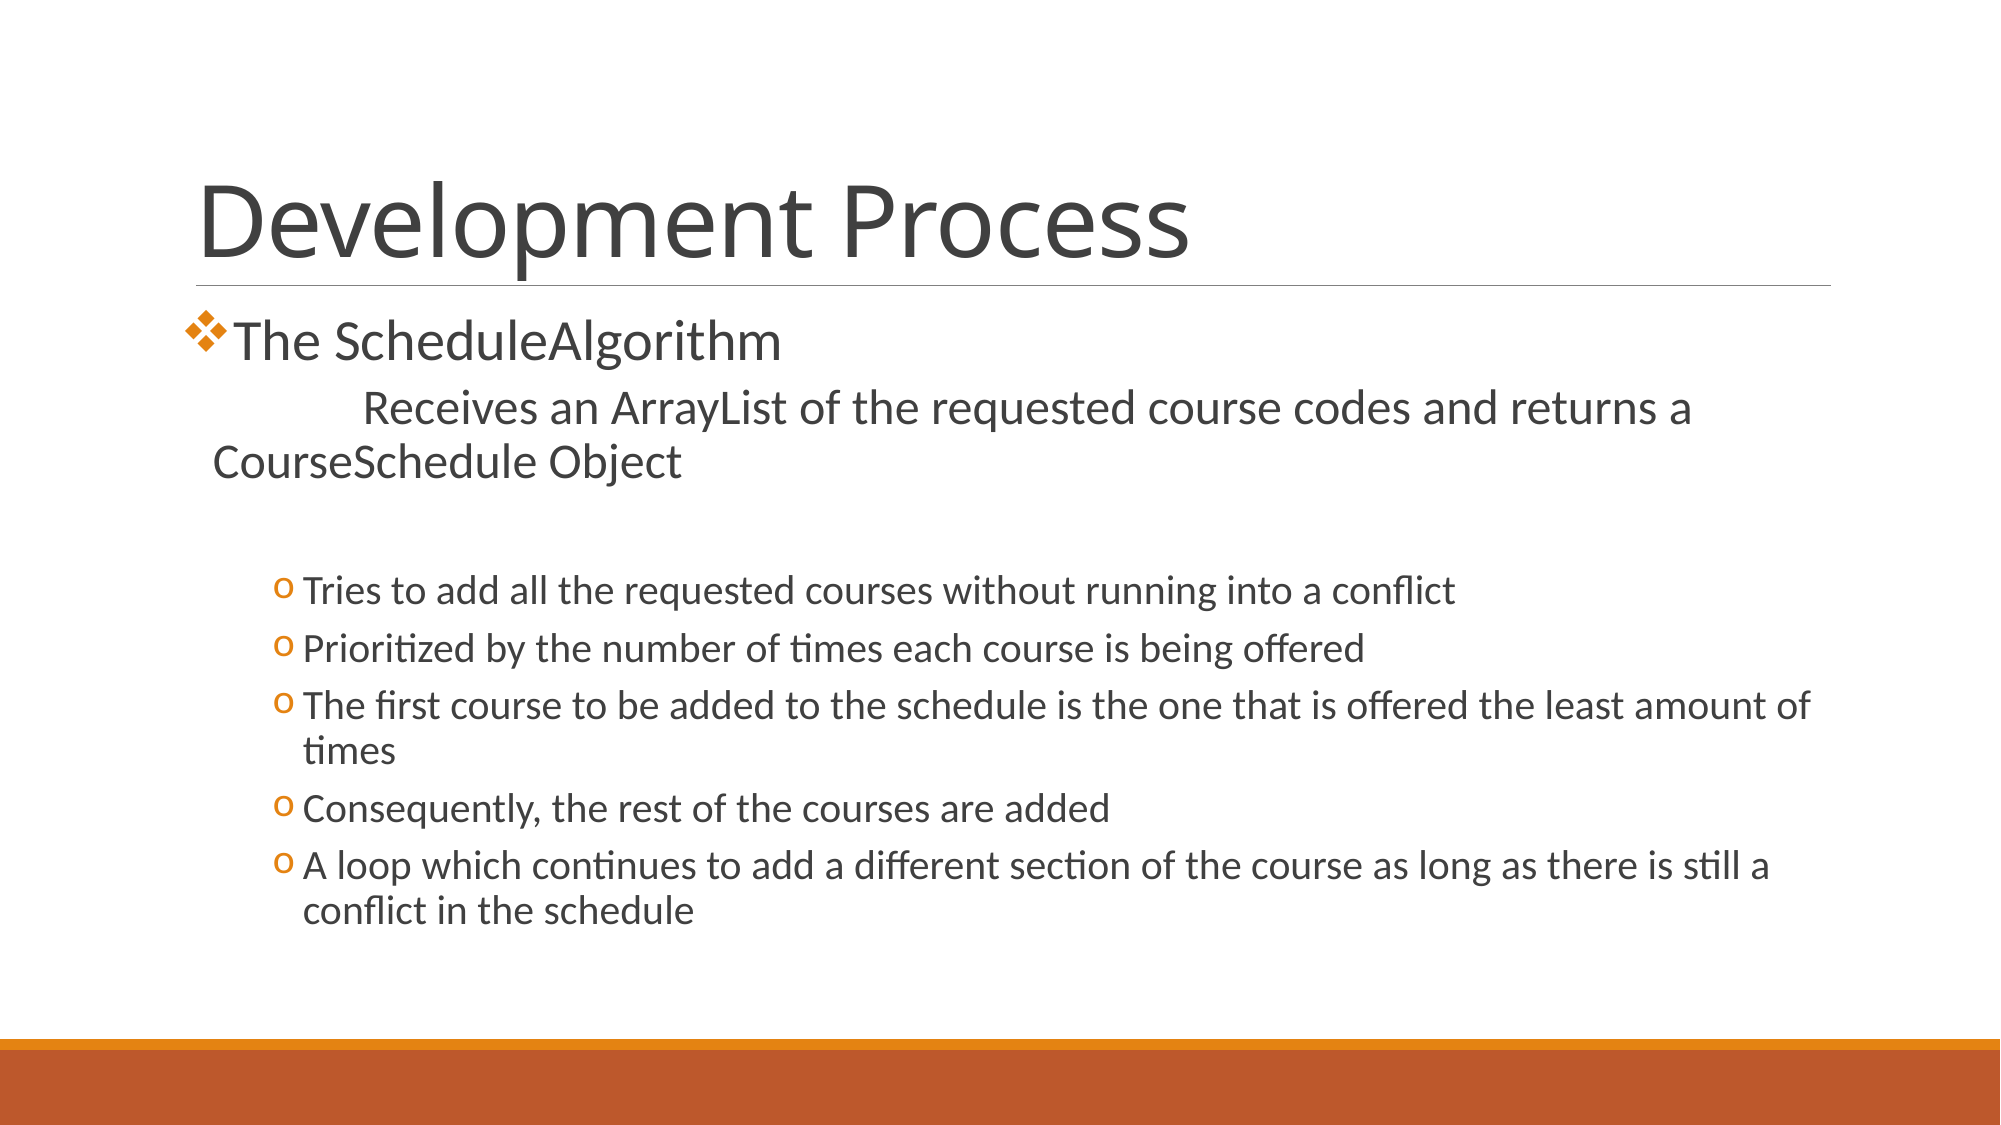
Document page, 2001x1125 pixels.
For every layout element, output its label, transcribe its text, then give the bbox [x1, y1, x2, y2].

list The ScheduleAlgorithm Receives an ArrayList of the requested course codes and returns a CourseSchedule Object Tries to add all the requested courses without running into a conflict Prioritized by the number of times each course is being offered The first course to be added to the schedule is the one that is offered the least amount of times Consequently, the rest of the courses are added A loop which continues to add a different section of the course as long as there is still a conflict in the schedule [180, 302, 1830, 963]
title Development Process [180, 47, 1830, 285]
